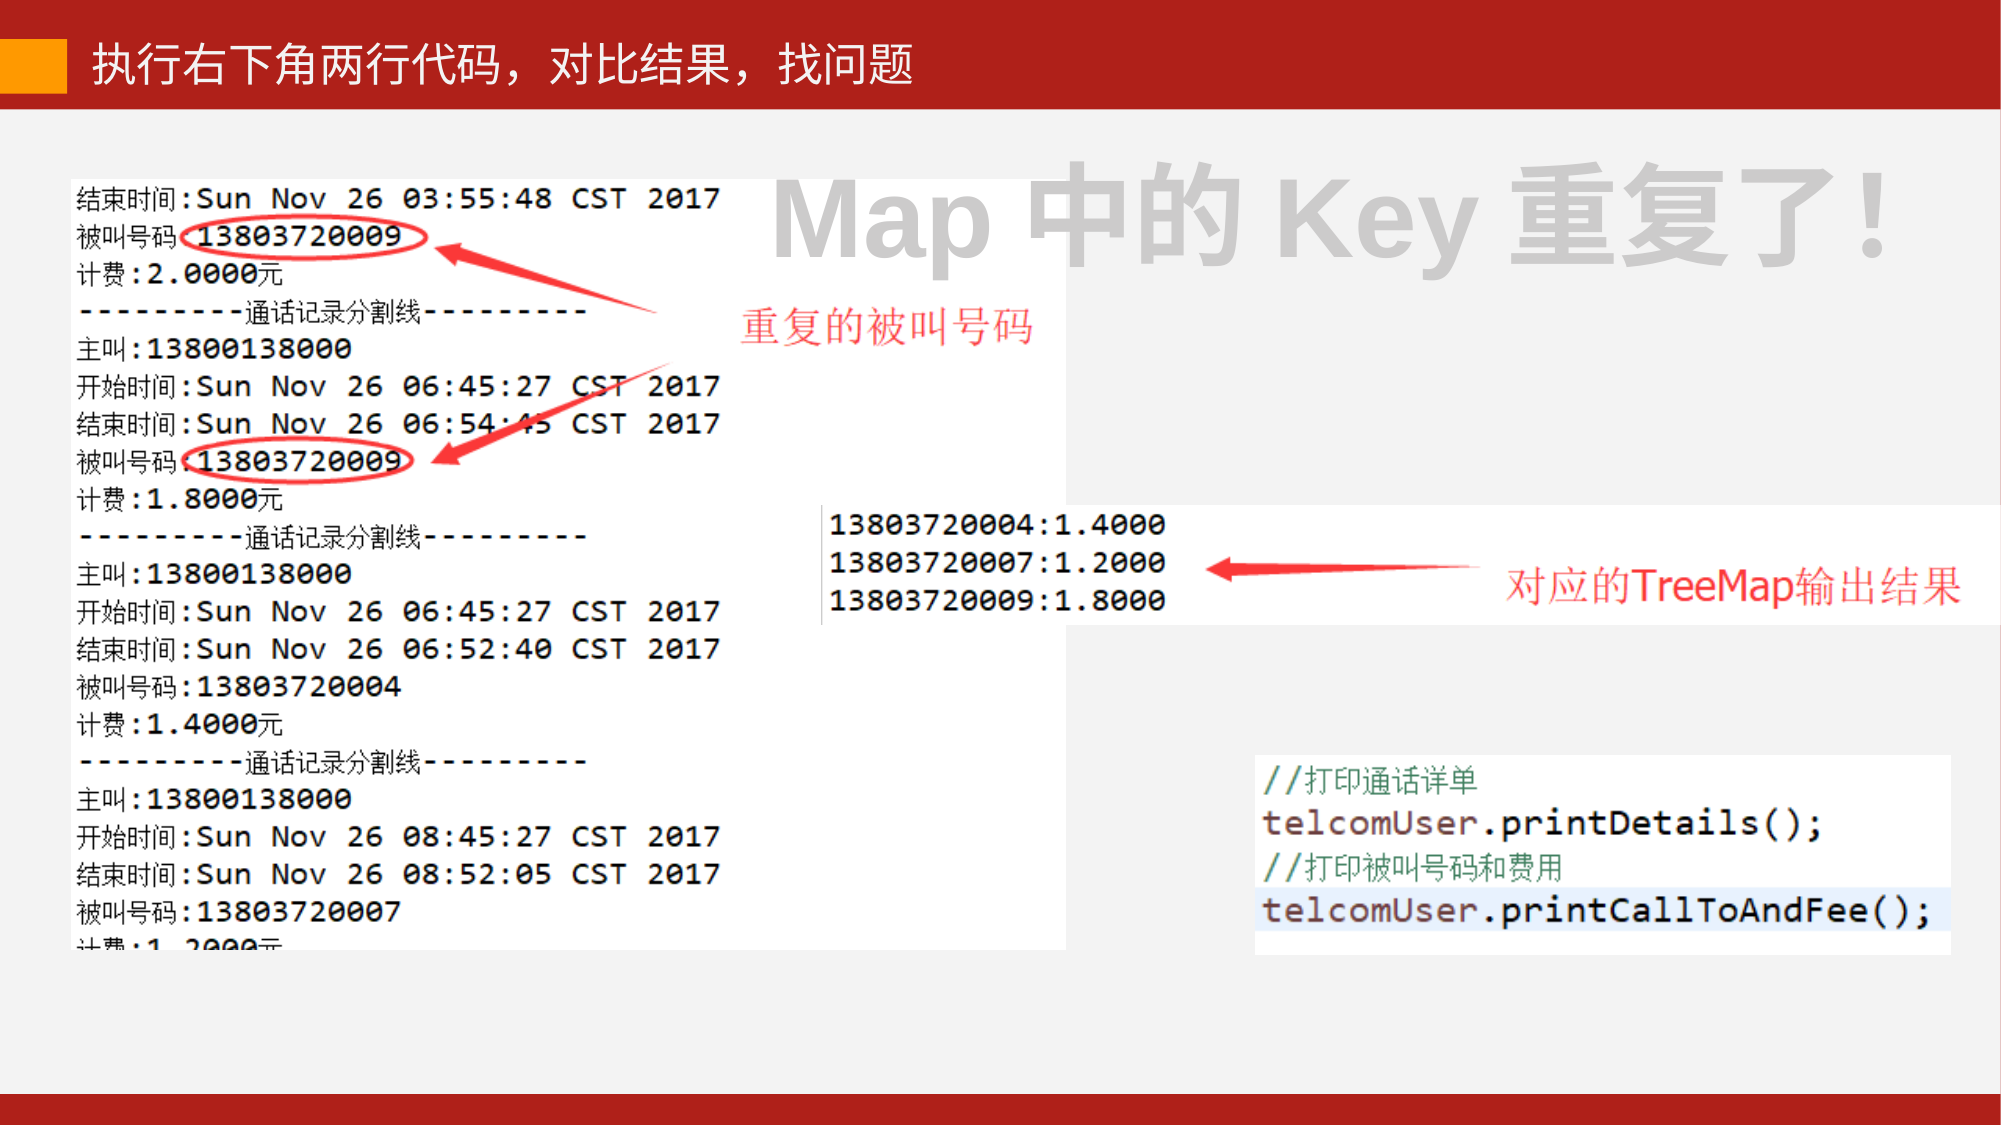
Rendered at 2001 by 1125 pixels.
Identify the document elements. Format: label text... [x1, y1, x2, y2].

picture [71, 179, 2001, 951]
text_box [0, 109, 2001, 1094]
text_box Map中的Key重复了！ [754, 137, 1972, 288]
picture [1255, 755, 1951, 955]
text_box [0, 39, 68, 94]
text_box 执行右下角两行代码，对比结果，找问题 [76, 28, 930, 99]
